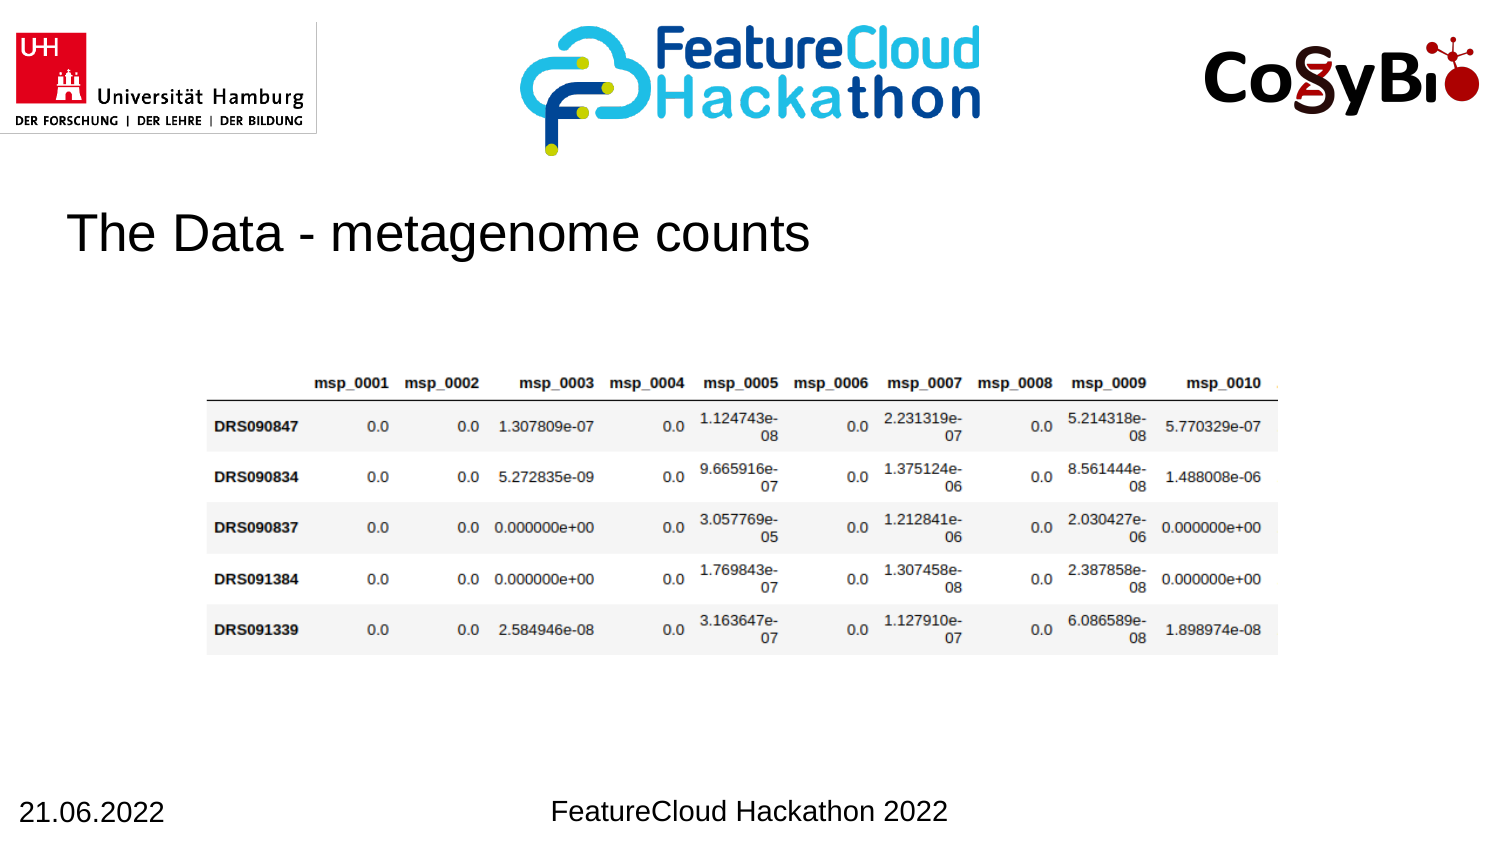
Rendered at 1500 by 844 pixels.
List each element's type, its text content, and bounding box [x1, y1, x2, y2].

picture [194, 367, 1278, 656]
title The Data - metagenome counts [51, 183, 1449, 278]
picture [520, 25, 980, 156]
picture [0, 21, 317, 134]
picture [1183, 21, 1500, 134]
